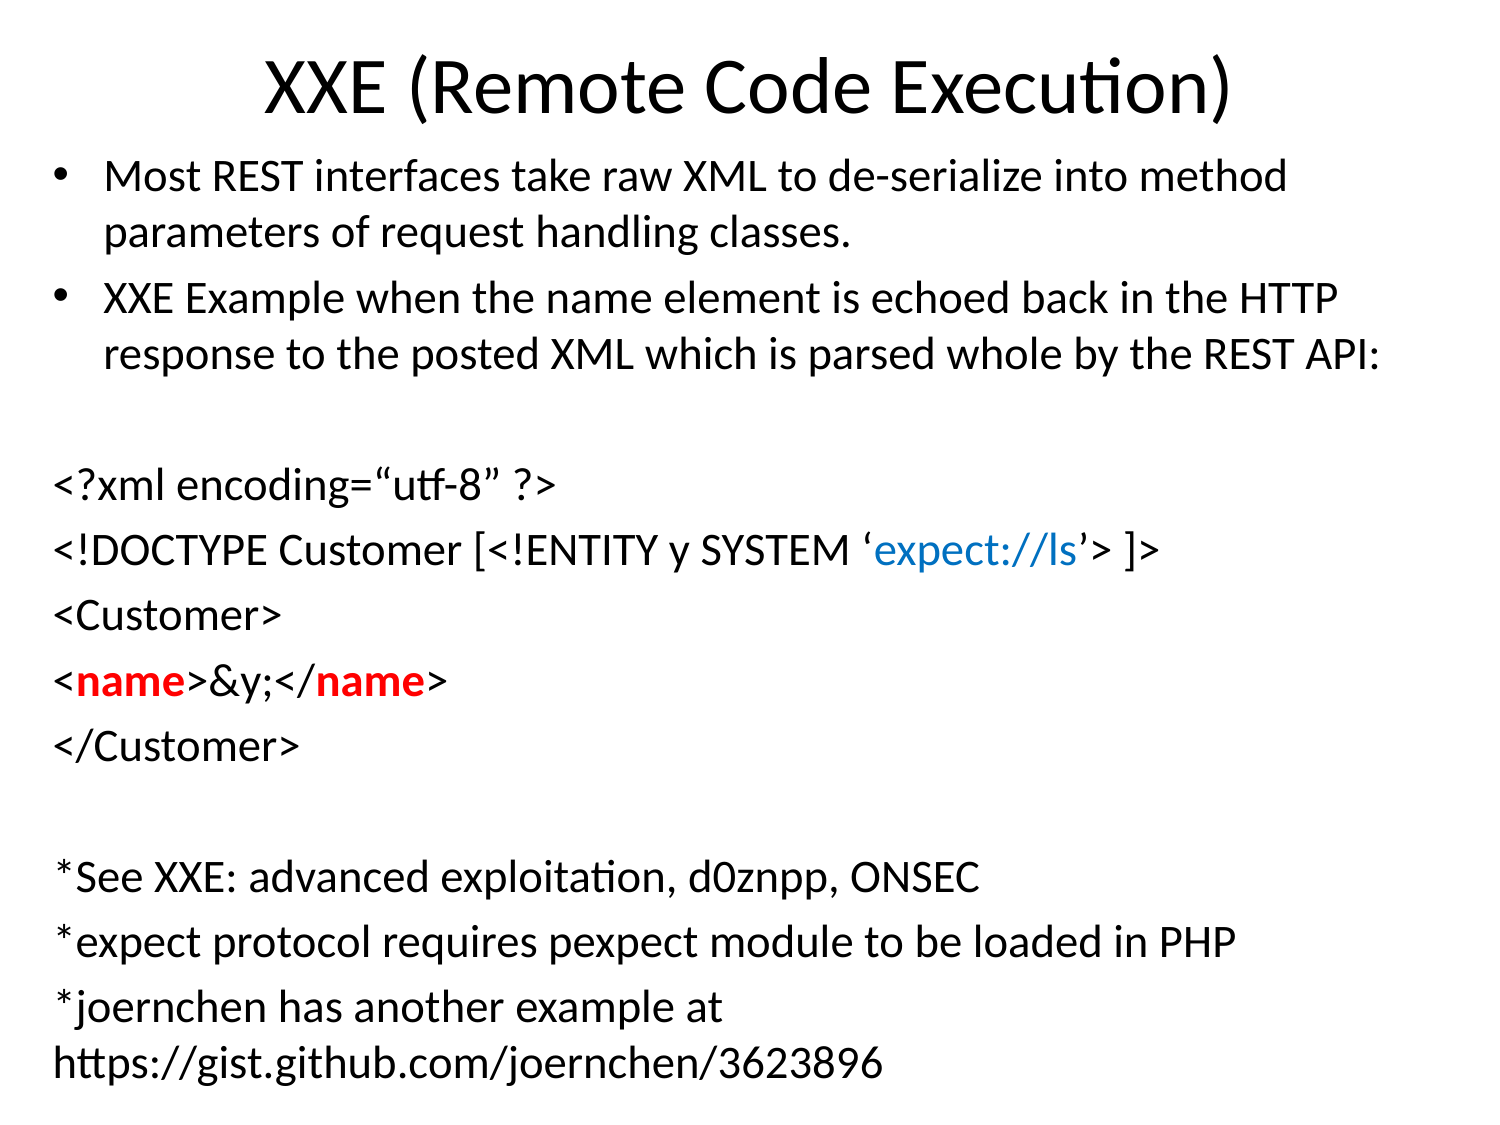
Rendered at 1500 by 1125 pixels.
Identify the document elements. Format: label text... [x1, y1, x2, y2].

title XXE (Remote Code Execution) [75, 24, 1425, 137]
list Most REST interfaces take raw XML to de-serialize into method parameters of request handling classes. XXE Example when the name element is echoed back in the HTTP response to the posted XML which is parsed whole by the REST API: <?xml encoding=“utf-8” ?> <!DOCTYPE Customer [<!ENTITY y SYSTEM ‘expect://ls’> ]> <Customer> <name>&y;</name> </Customer> *See XXE: advanced exploitation, d0znpp, ONSEC *expect protocol requires pexpect module to be loaded in PHP *joernchen has another example at https://gist.github.com/joernchen/3623896 [37, 137, 1463, 1100]
